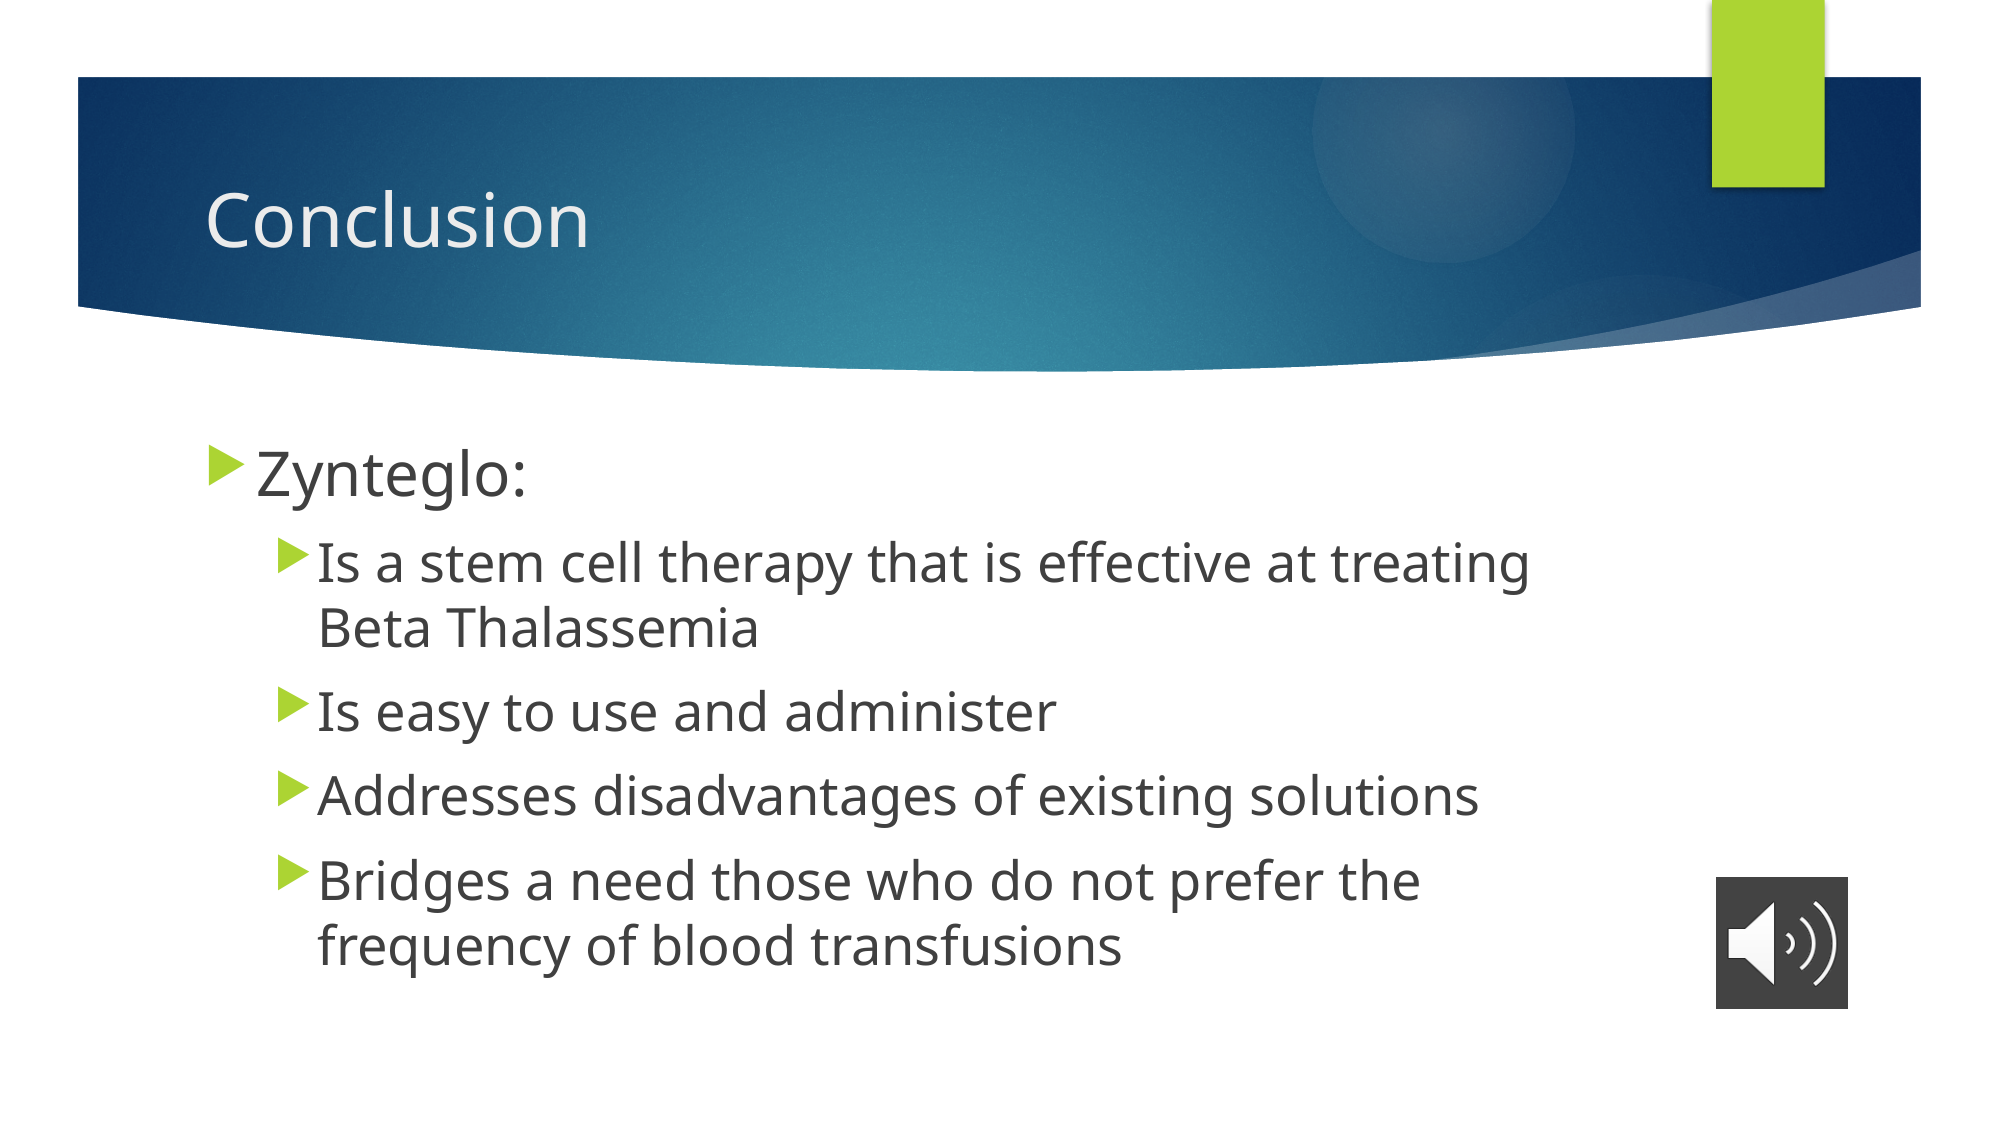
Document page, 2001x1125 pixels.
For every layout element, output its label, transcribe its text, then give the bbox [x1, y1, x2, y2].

list Zynteglo: Is a stem cell therapy that is effective at treating Beta Thalassemia Is easy to use and administer Addresses disadvantages of existing solutions Bridges a need those who do not prefer the frequency of blood transfusions [189, 427, 1627, 988]
title Conclusion [189, 159, 1627, 276]
picture [1715, 876, 1850, 1011]
